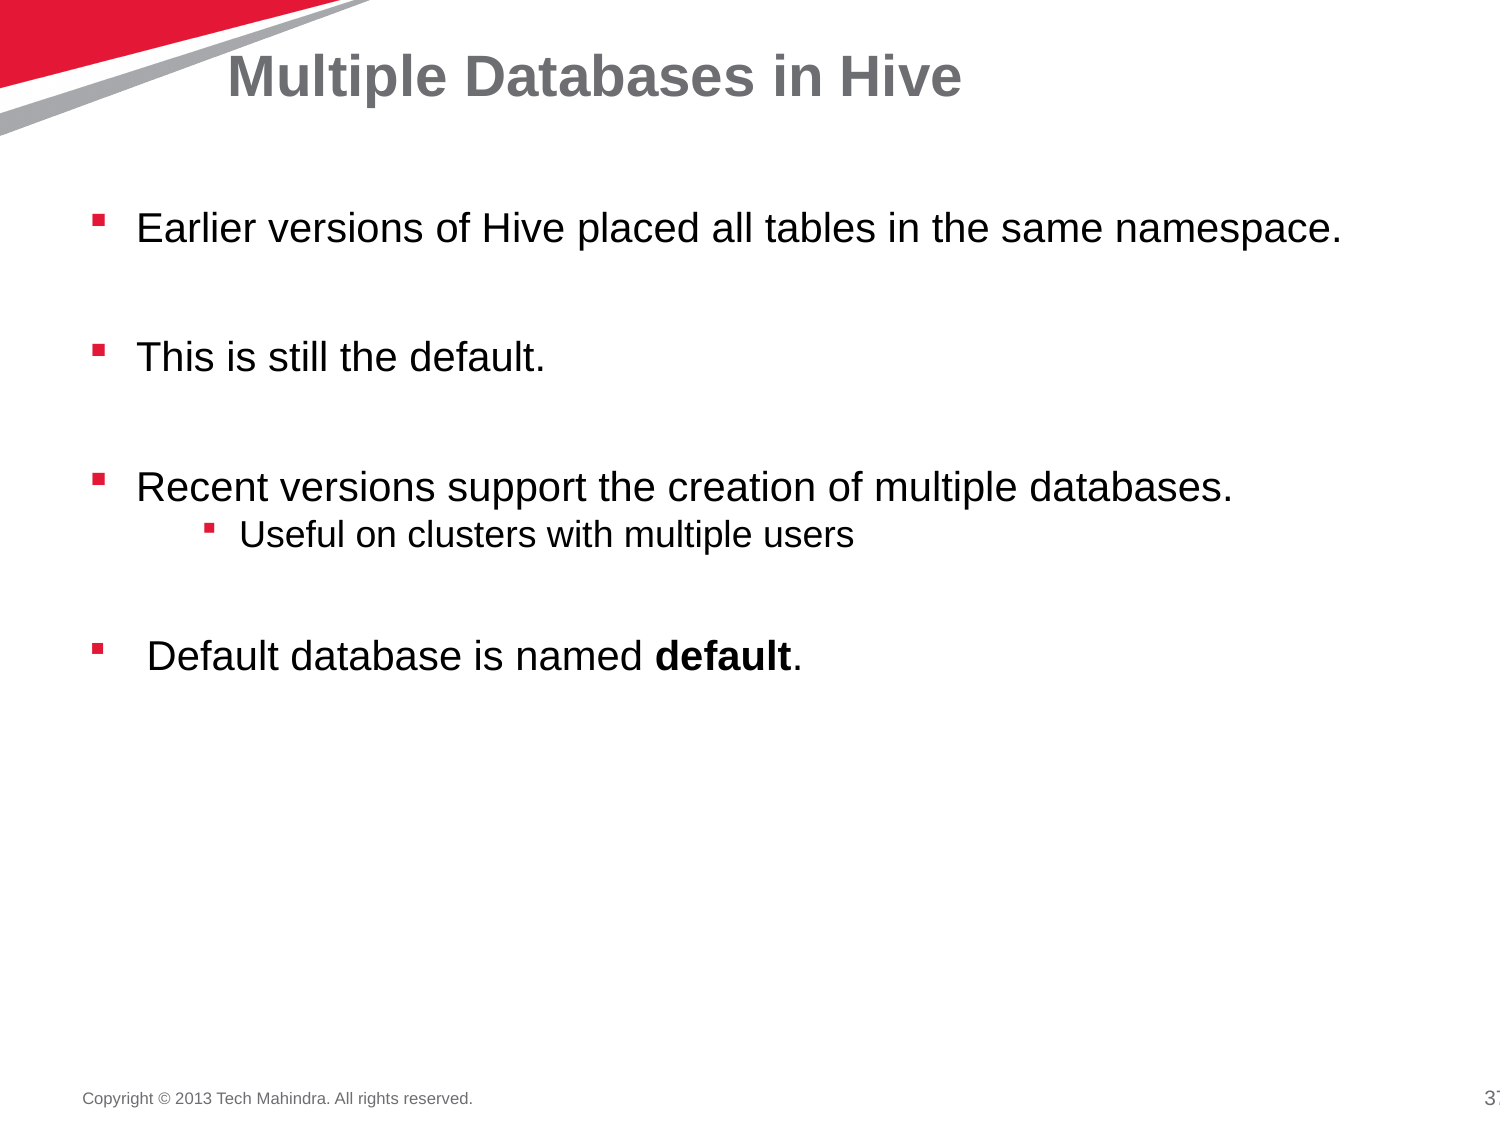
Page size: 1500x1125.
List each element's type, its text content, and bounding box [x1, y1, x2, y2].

picture [0, 0, 373, 136]
list Earlier versions of Hive placed all tables in the same namespace. This is still the default. Recent versions support the creation of multiple databases. Useful on clusters with multiple users Default database is named default. [88, 200, 1446, 595]
title Multiple Databases in Hive [227, 37, 1436, 196]
